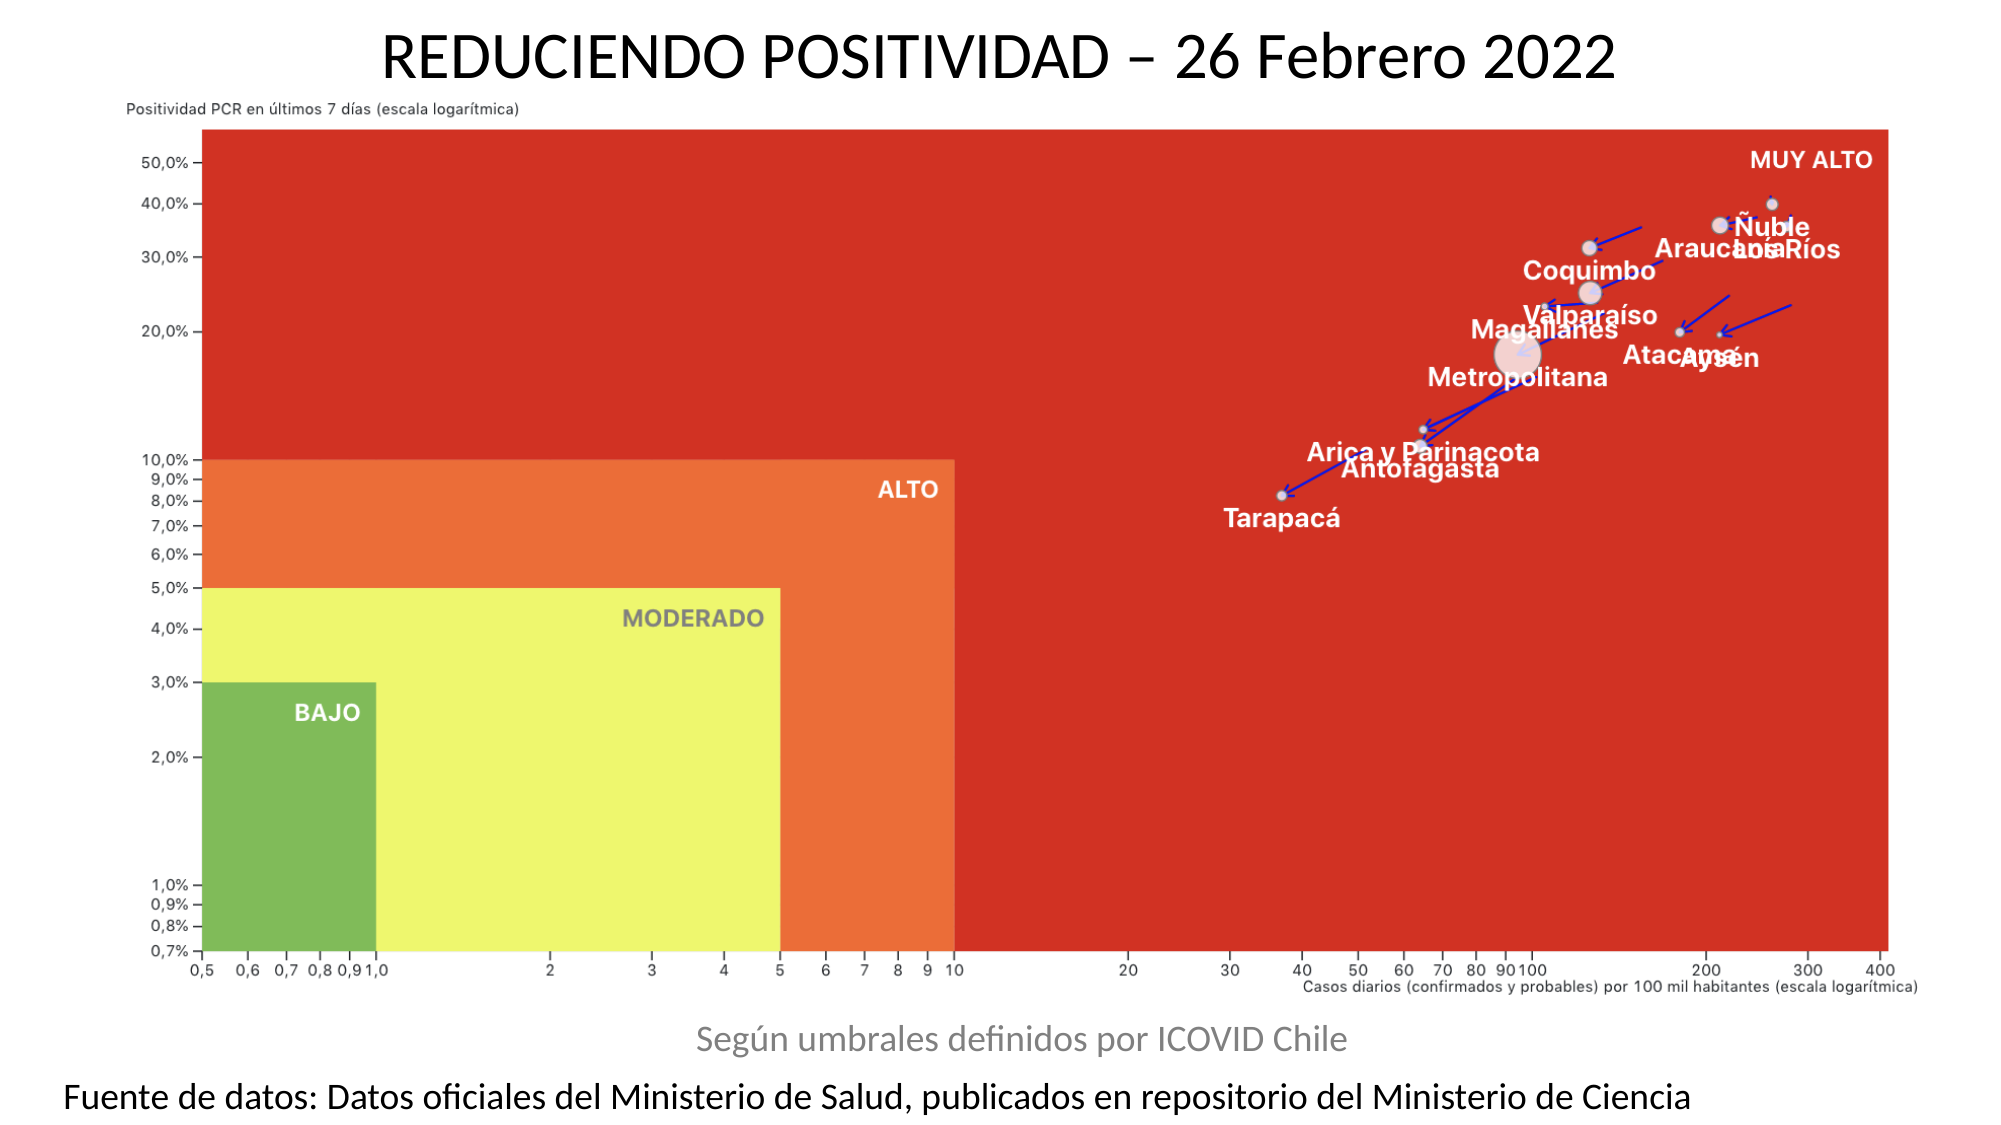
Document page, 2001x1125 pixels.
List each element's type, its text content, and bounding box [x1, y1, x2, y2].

text_box REDUCIENDO POSITIVIDAD – 26 Febrero 2022 [366, 4, 1634, 92]
text_box Según umbrales definidos por ICOVID Chile [681, 1007, 1364, 1066]
picture [112, 92, 1932, 1007]
